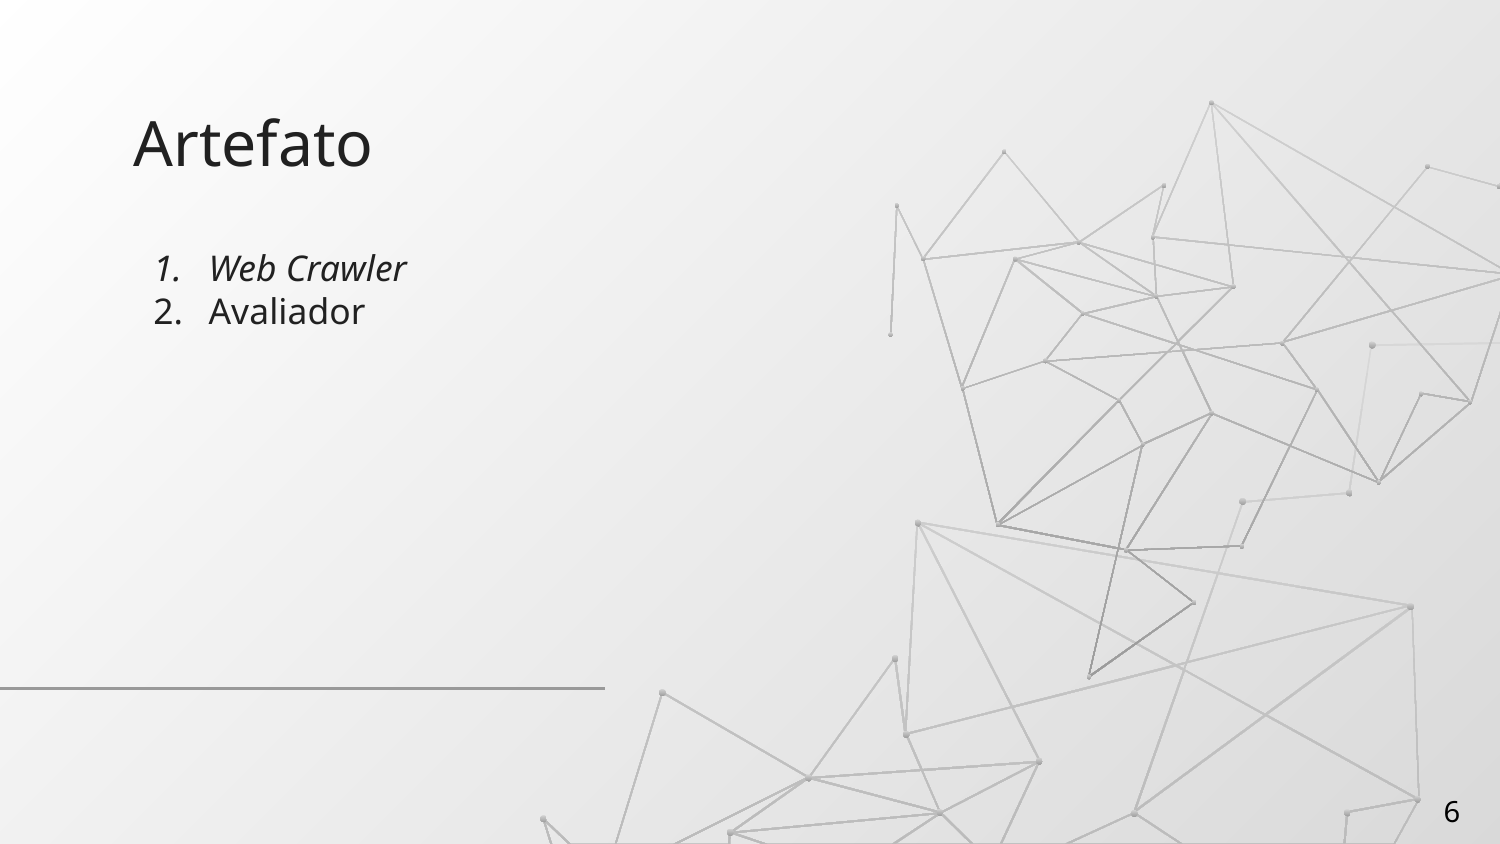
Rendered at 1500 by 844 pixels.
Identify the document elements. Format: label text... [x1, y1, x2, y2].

text_box 6 [1428, 778, 1500, 843]
list Web Crawler Avaliador [118, 231, 917, 670]
title Artefato [118, 88, 1385, 184]
